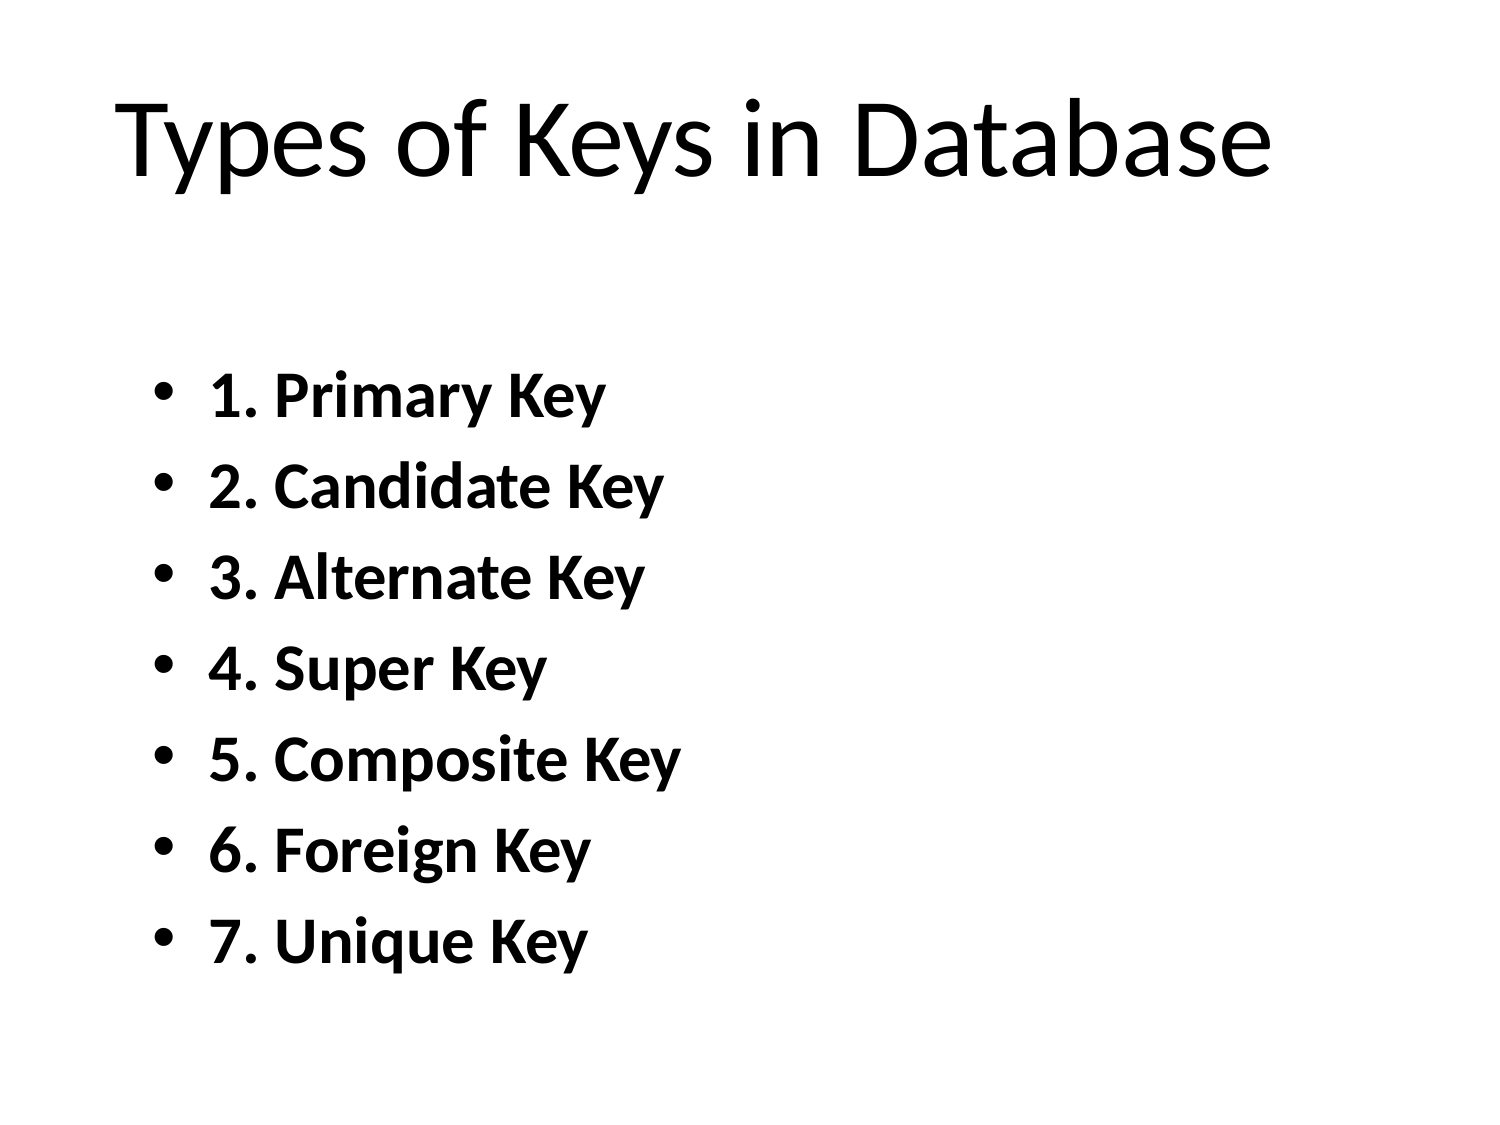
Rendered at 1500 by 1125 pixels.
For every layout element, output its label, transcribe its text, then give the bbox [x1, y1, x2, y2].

text_box 1. Primary Key 2. Candidate Key 3. Alternate Key 4. Super Key 5. Composite Key 6. Foreign Key 7. Unique Key [150, 337, 868, 977]
title Types of Keys in Database [112, 62, 1500, 252]
